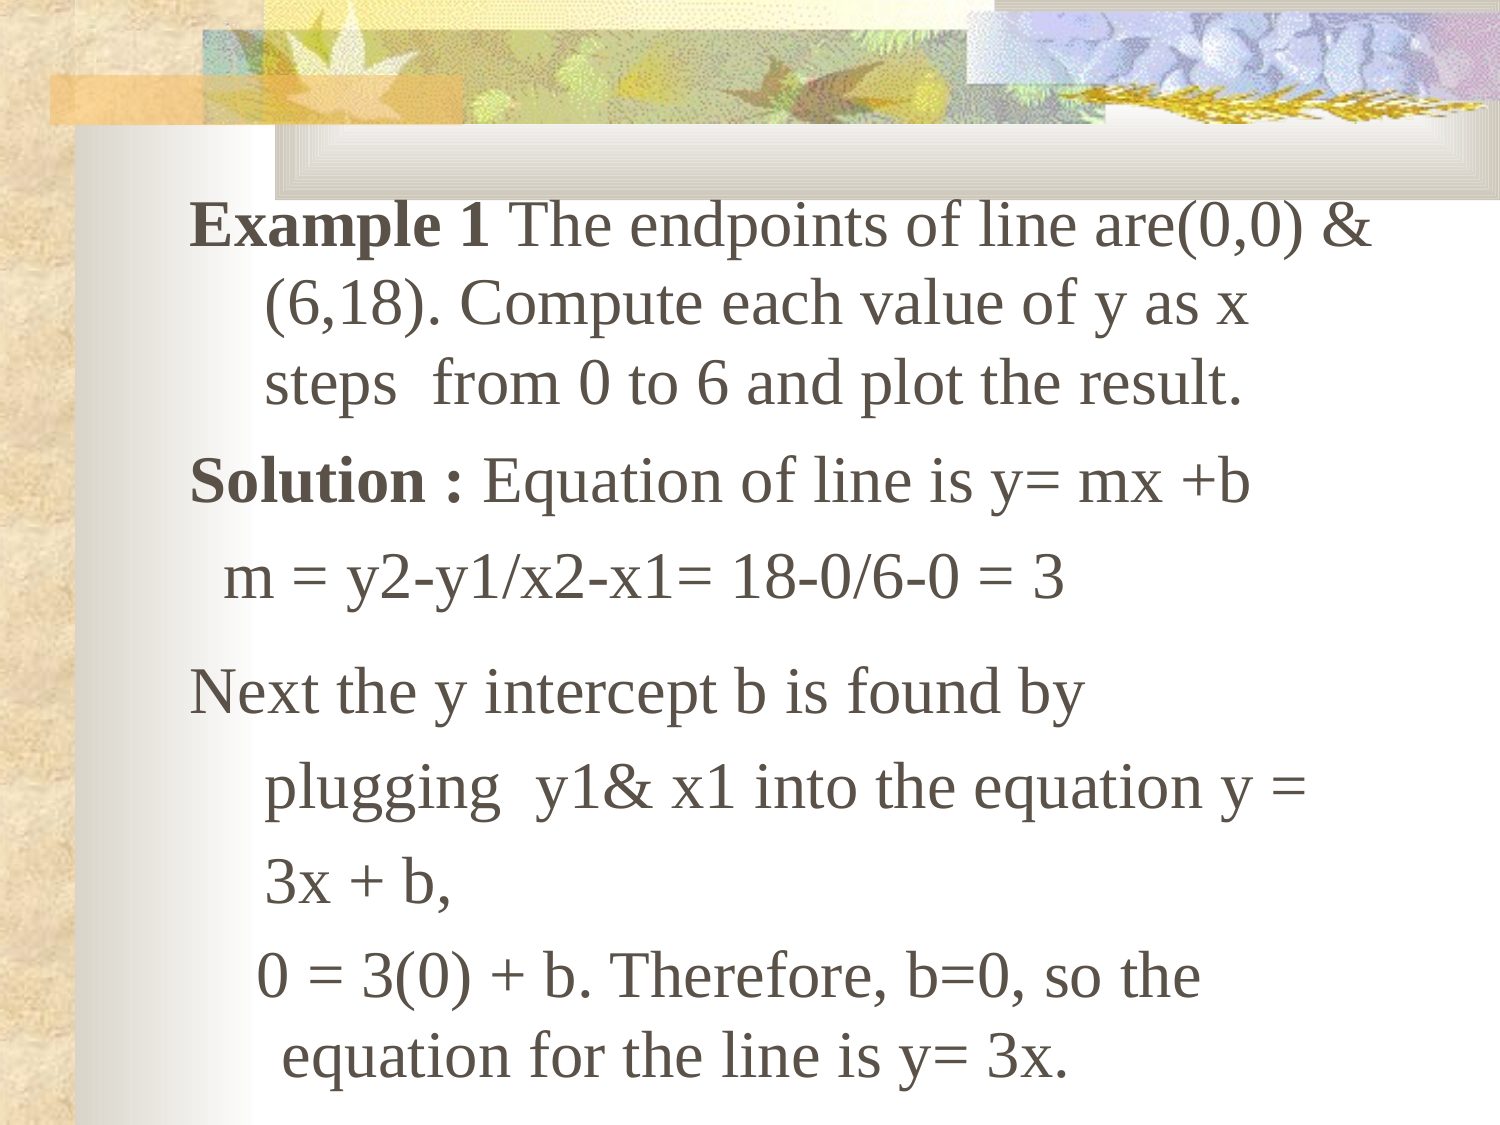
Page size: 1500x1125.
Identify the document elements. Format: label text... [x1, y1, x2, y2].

text_box Example 1 The endpoints of line are(0,0) & (6,18). Compute each value of y as x steps from 0 to 6 and plot the result. Solution : Equation of line is y= mx +b m = y2-y1/x2-x1= 18-0/6-0 = 3 Next the y intercept b is found by plugging y1& x1 into the equation y = 3x + b, 0 = 3(0) + b. Therefore, b=0, so the equation for the line is y= 3x. [187, 180, 1403, 1091]
picture [0, 0, 1500, 1125]
